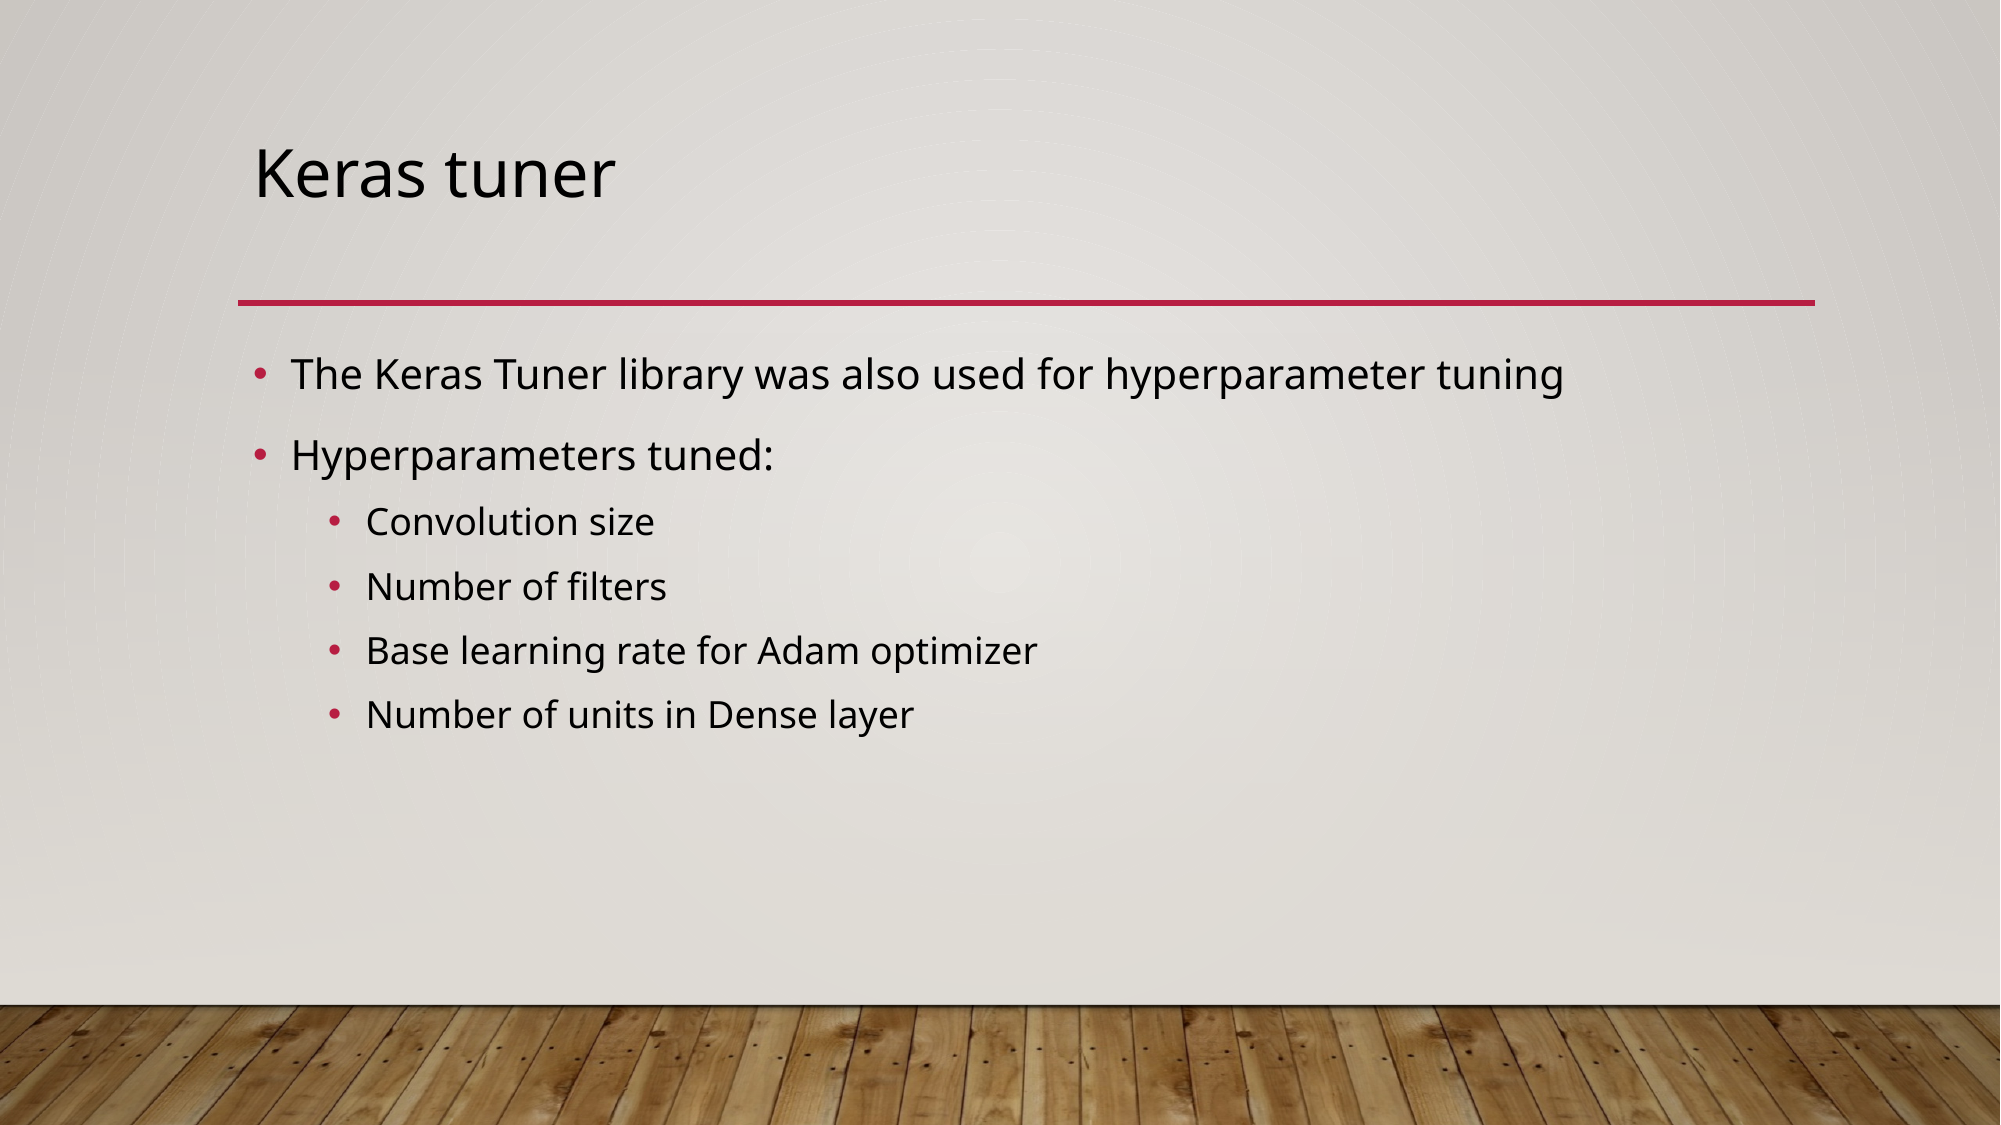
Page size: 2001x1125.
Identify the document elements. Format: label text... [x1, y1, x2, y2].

list The Keras Tuner library was also used for hyperparameter tuning Hyperparameters tuned: Convolution size Number of filters Base learning rate for Adam optimizer Number of units in Dense layer [238, 330, 1814, 897]
picture [0, 1005, 2000, 1125]
title Keras tuner [238, 131, 1814, 305]
